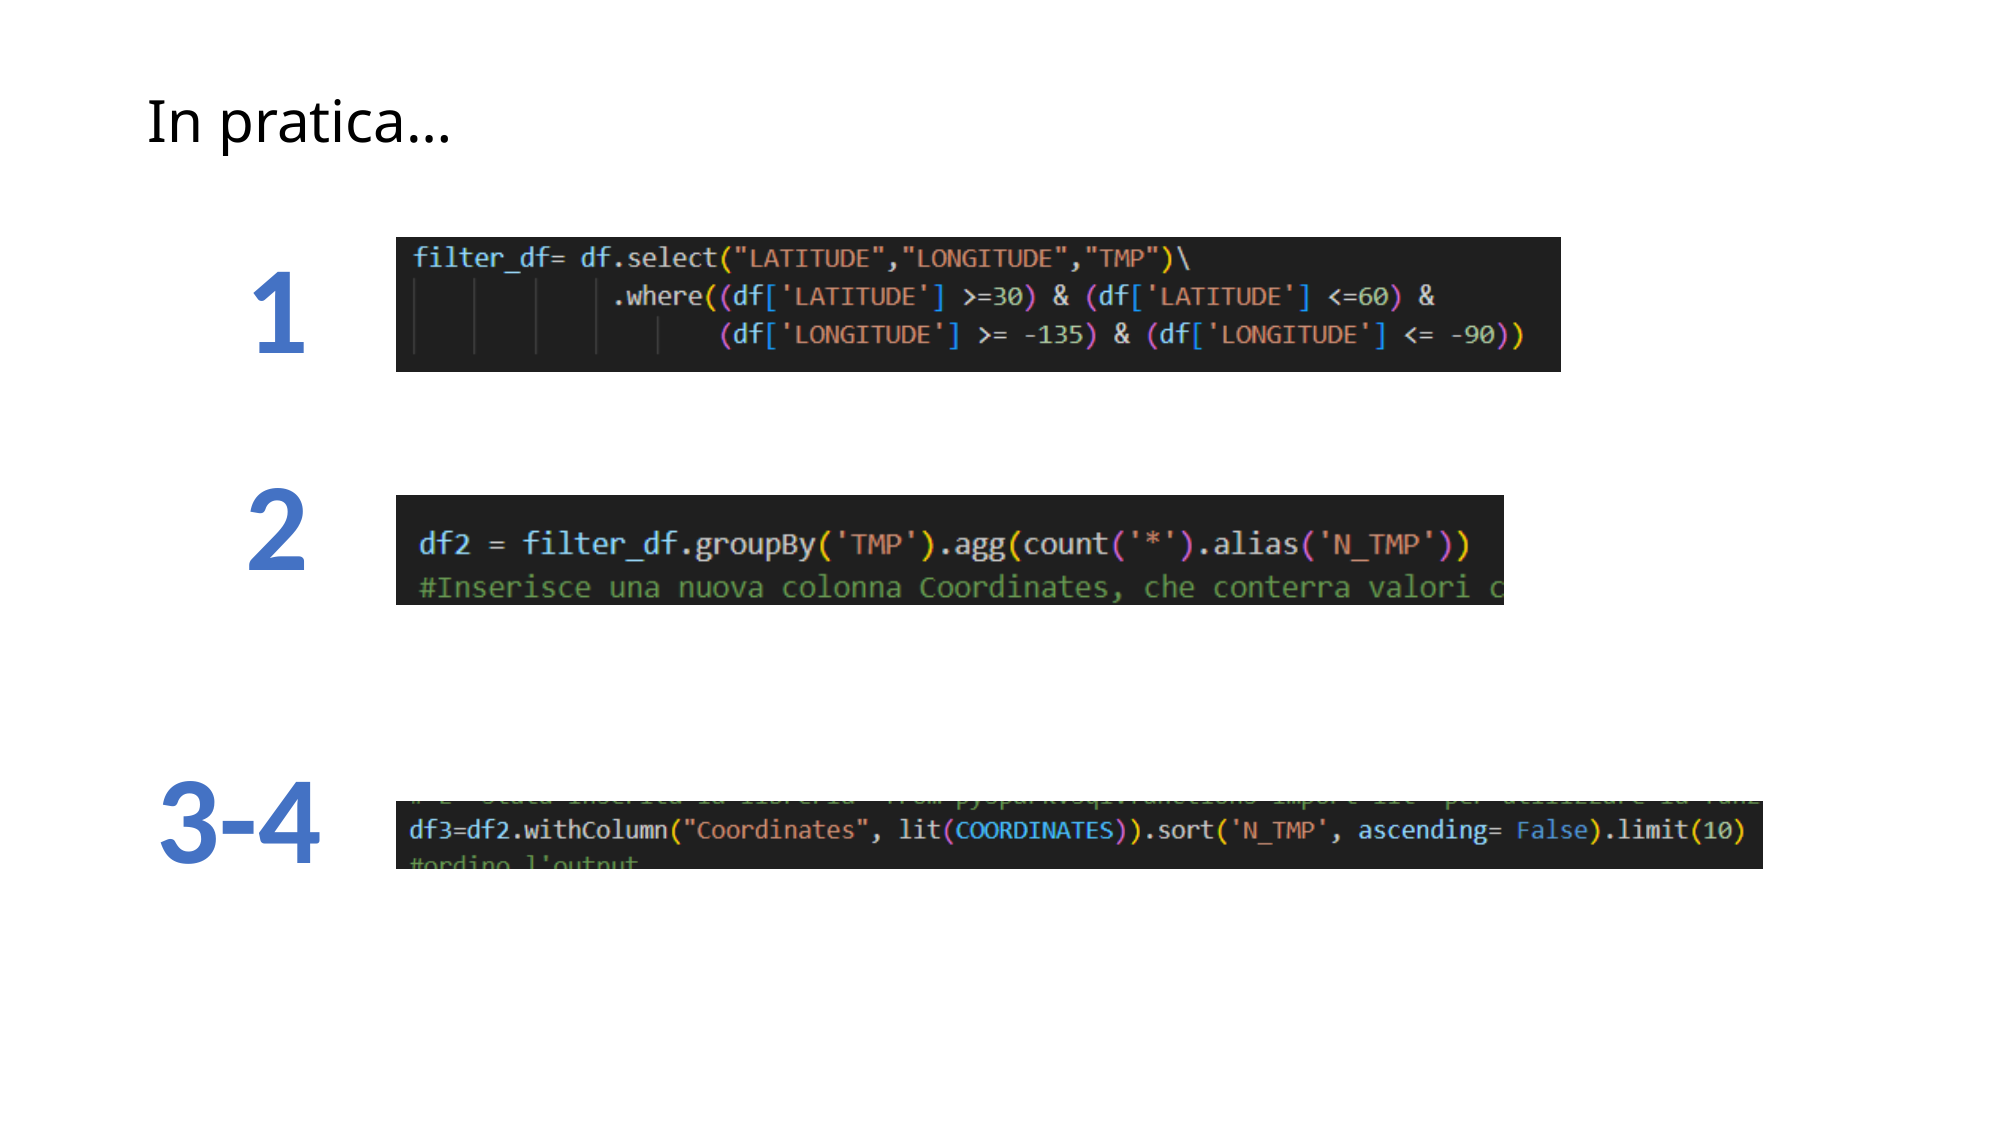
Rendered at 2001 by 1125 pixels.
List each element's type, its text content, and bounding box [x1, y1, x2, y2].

text_box 1 [157, 221, 397, 387]
picture [396, 237, 1561, 372]
text_box 2 [230, 437, 324, 603]
picture [396, 495, 1504, 605]
text_box 3-4 [141, 730, 337, 896]
picture [396, 801, 1763, 869]
text_box In pratica… [132, 76, 729, 162]
